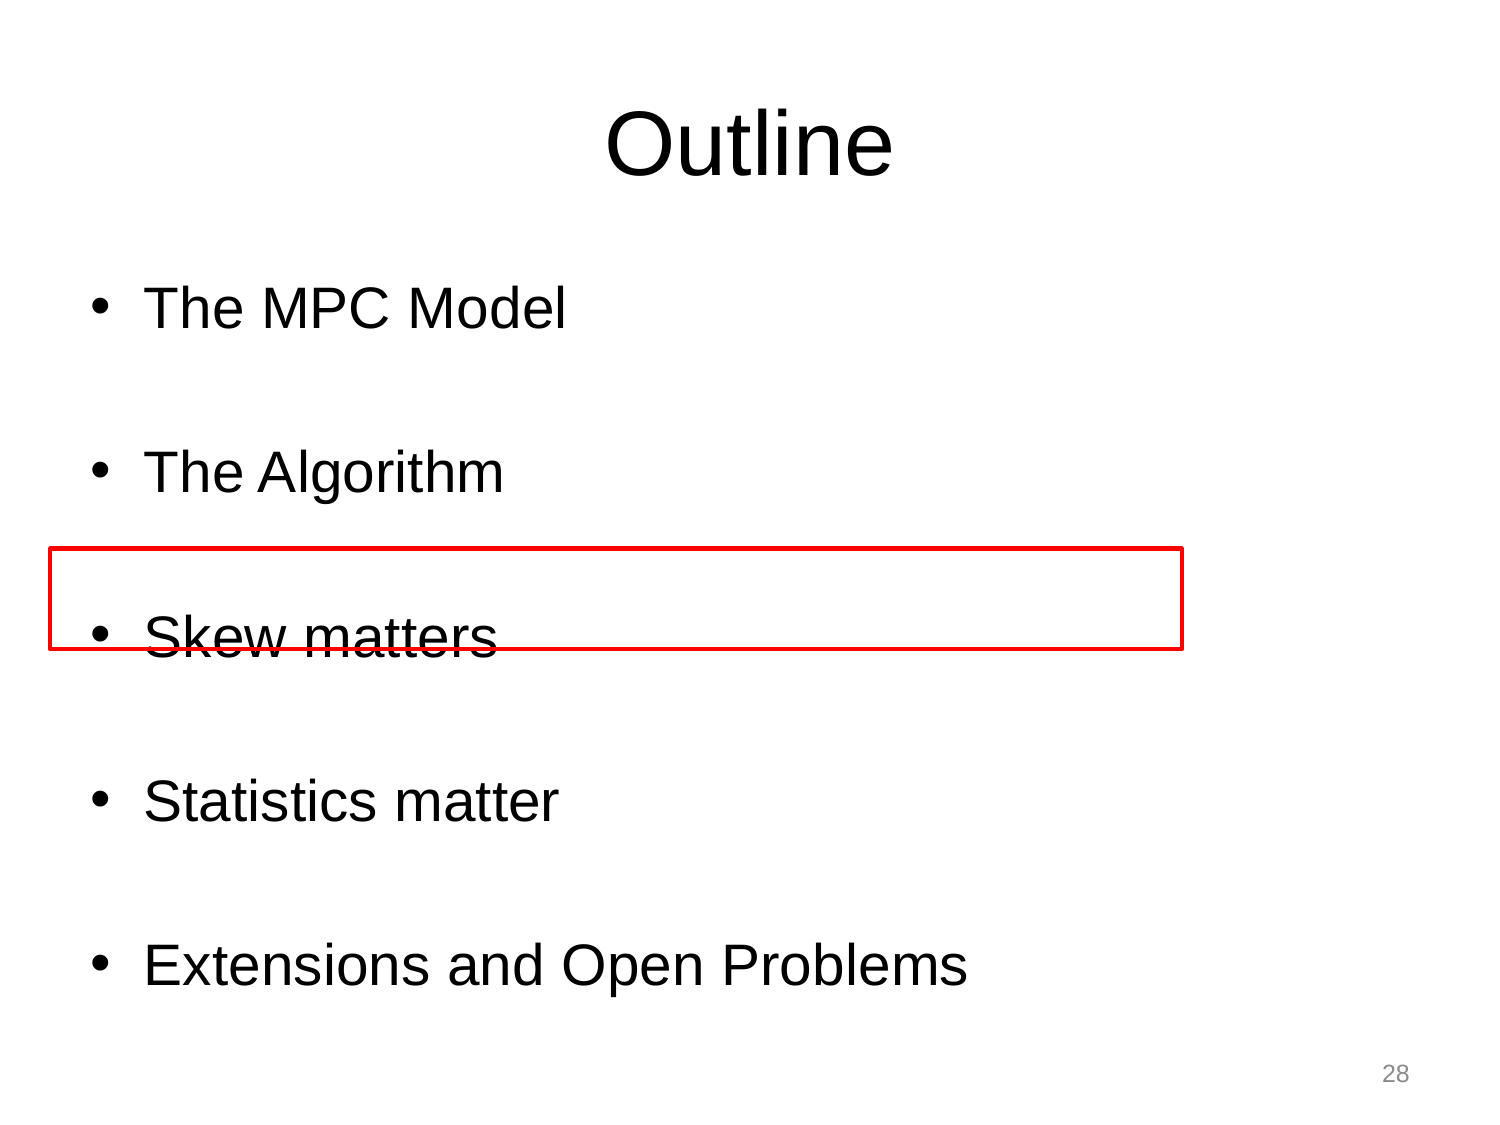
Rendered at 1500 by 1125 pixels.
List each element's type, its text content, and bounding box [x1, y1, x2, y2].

slide_number 28 [1074, 1042, 1425, 1103]
list The MPC Model The Algorithm Skew matters Statistics matter Extensions and Open Problems [75, 262, 1425, 1005]
text_box [50, 548, 1182, 649]
title Outline [75, 45, 1425, 233]
